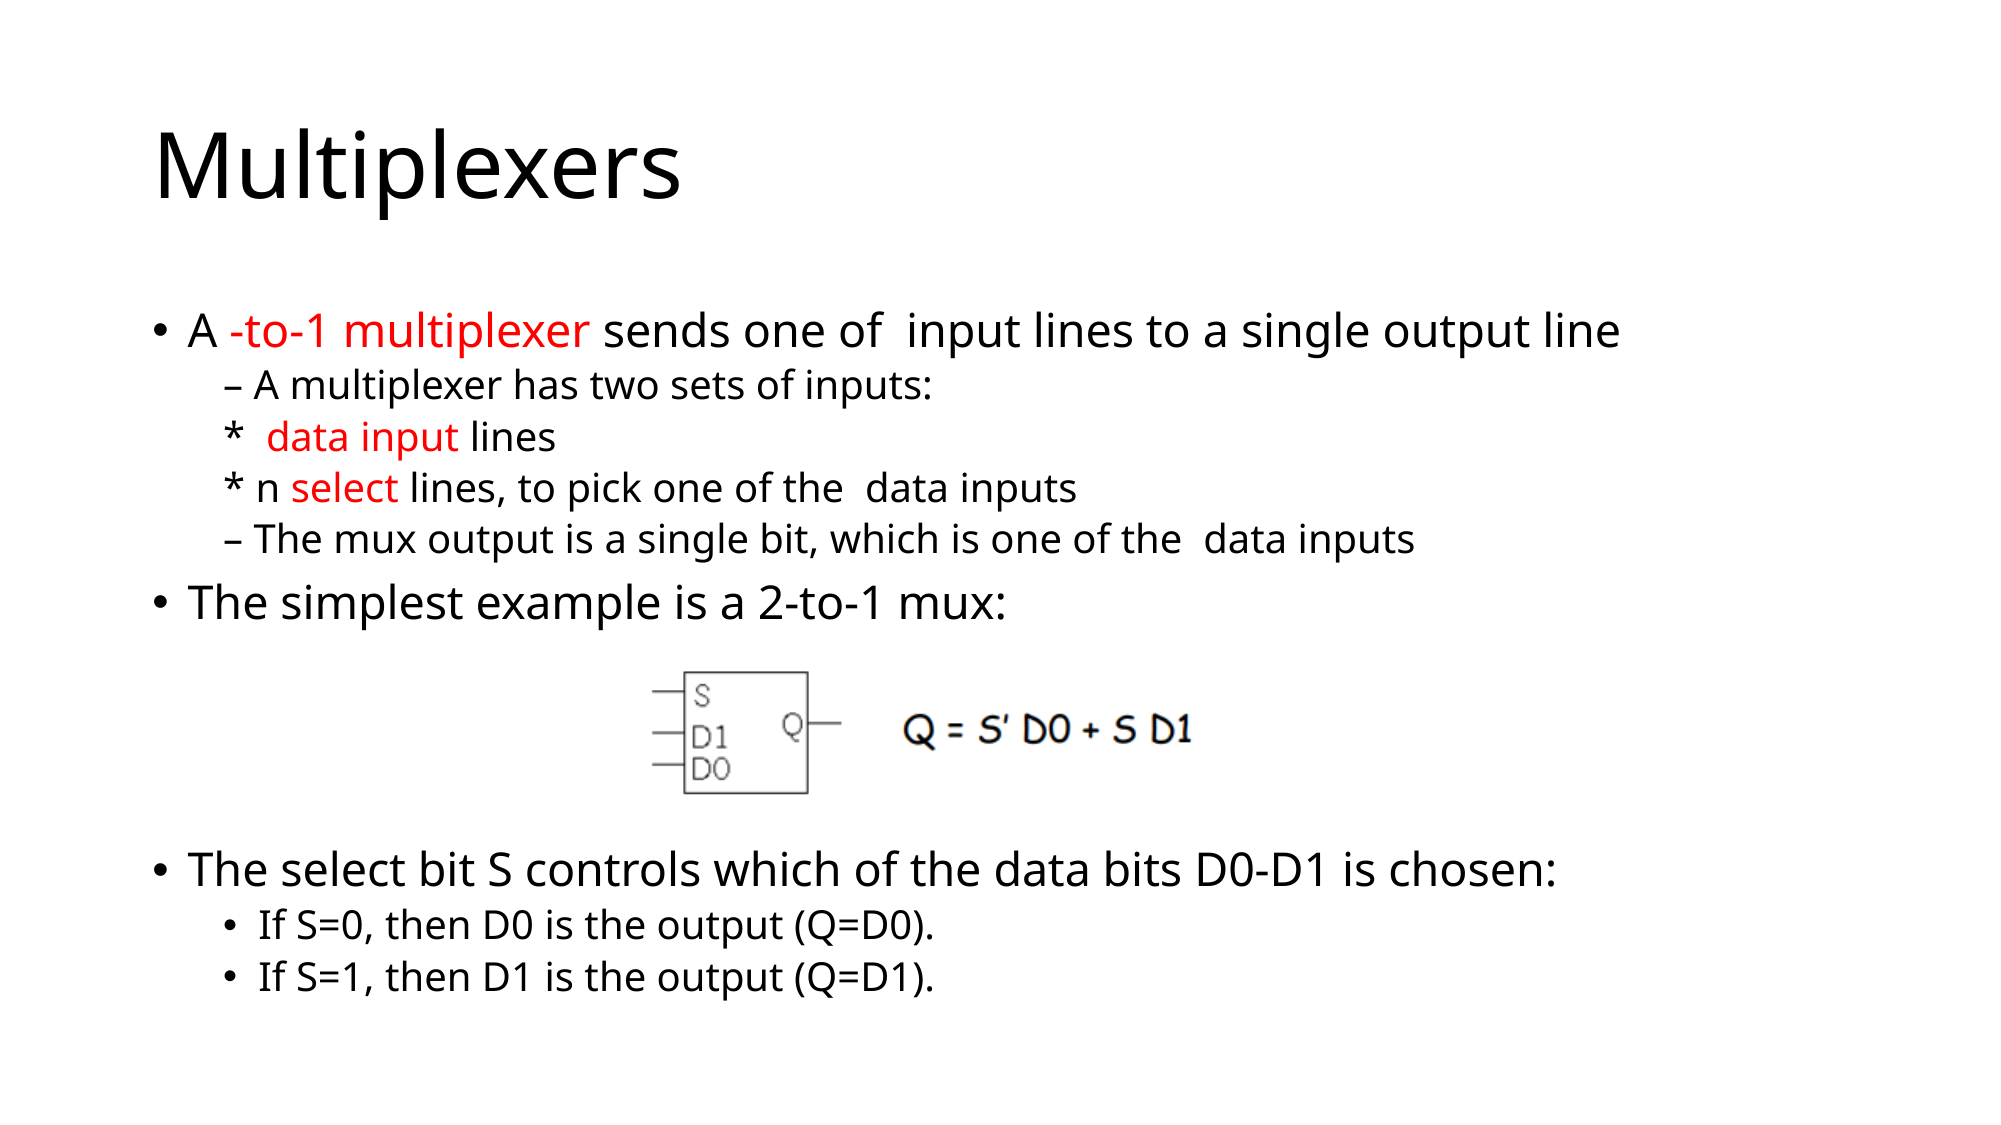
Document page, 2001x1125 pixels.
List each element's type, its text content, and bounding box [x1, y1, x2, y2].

title Multiplexers [137, 59, 1863, 278]
picture [607, 656, 1230, 807]
